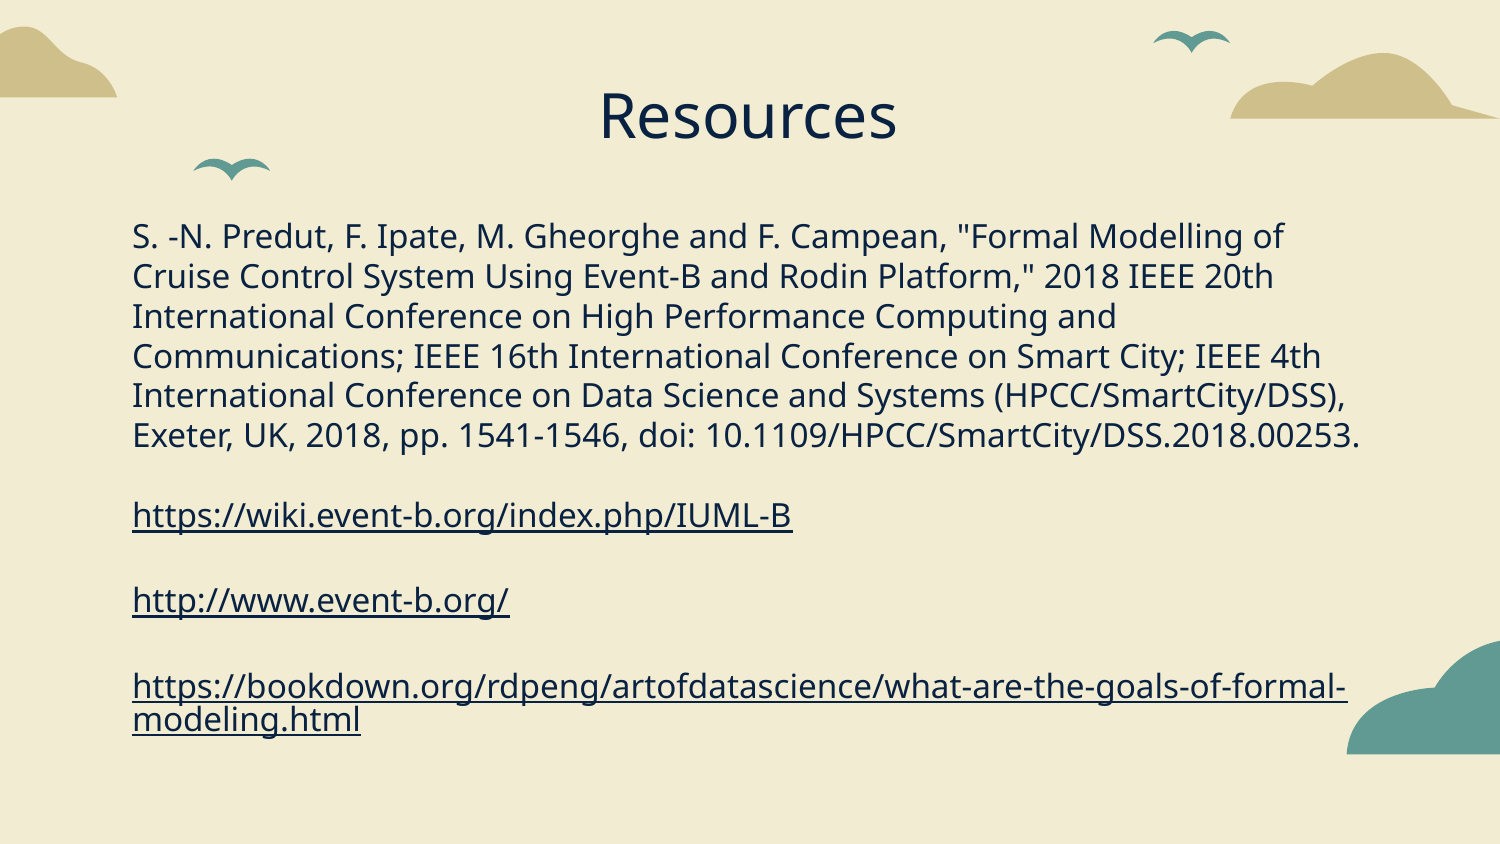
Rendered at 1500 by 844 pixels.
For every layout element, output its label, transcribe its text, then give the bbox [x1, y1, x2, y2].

title Resources [116, 61, 1380, 140]
list S. -N. Predut, F. Ipate, M. Gheorghe and F. Campean, "Formal Modelling of Cruise Control System Using Event-B and Rodin Platform," 2018 IEEE 20th International Conference on High Performance Computing and Communications; IEEE 16th International Conference on Smart City; IEEE 4th International Conference on Data Science and Systems (HPCC/SmartCity/DSS), Exeter, UK, 2018, pp. 1541-1546, doi: 10.1109/HPCC/SmartCity/DSS.2018.00253. https://wiki.event-b.org/index.php/IUML-B http://www.event-b.org/ https://bookdown.org/rdpeng/artofdatascience/what-are-the-goals-of-formal-modeling.html [116, 200, 1380, 766]
